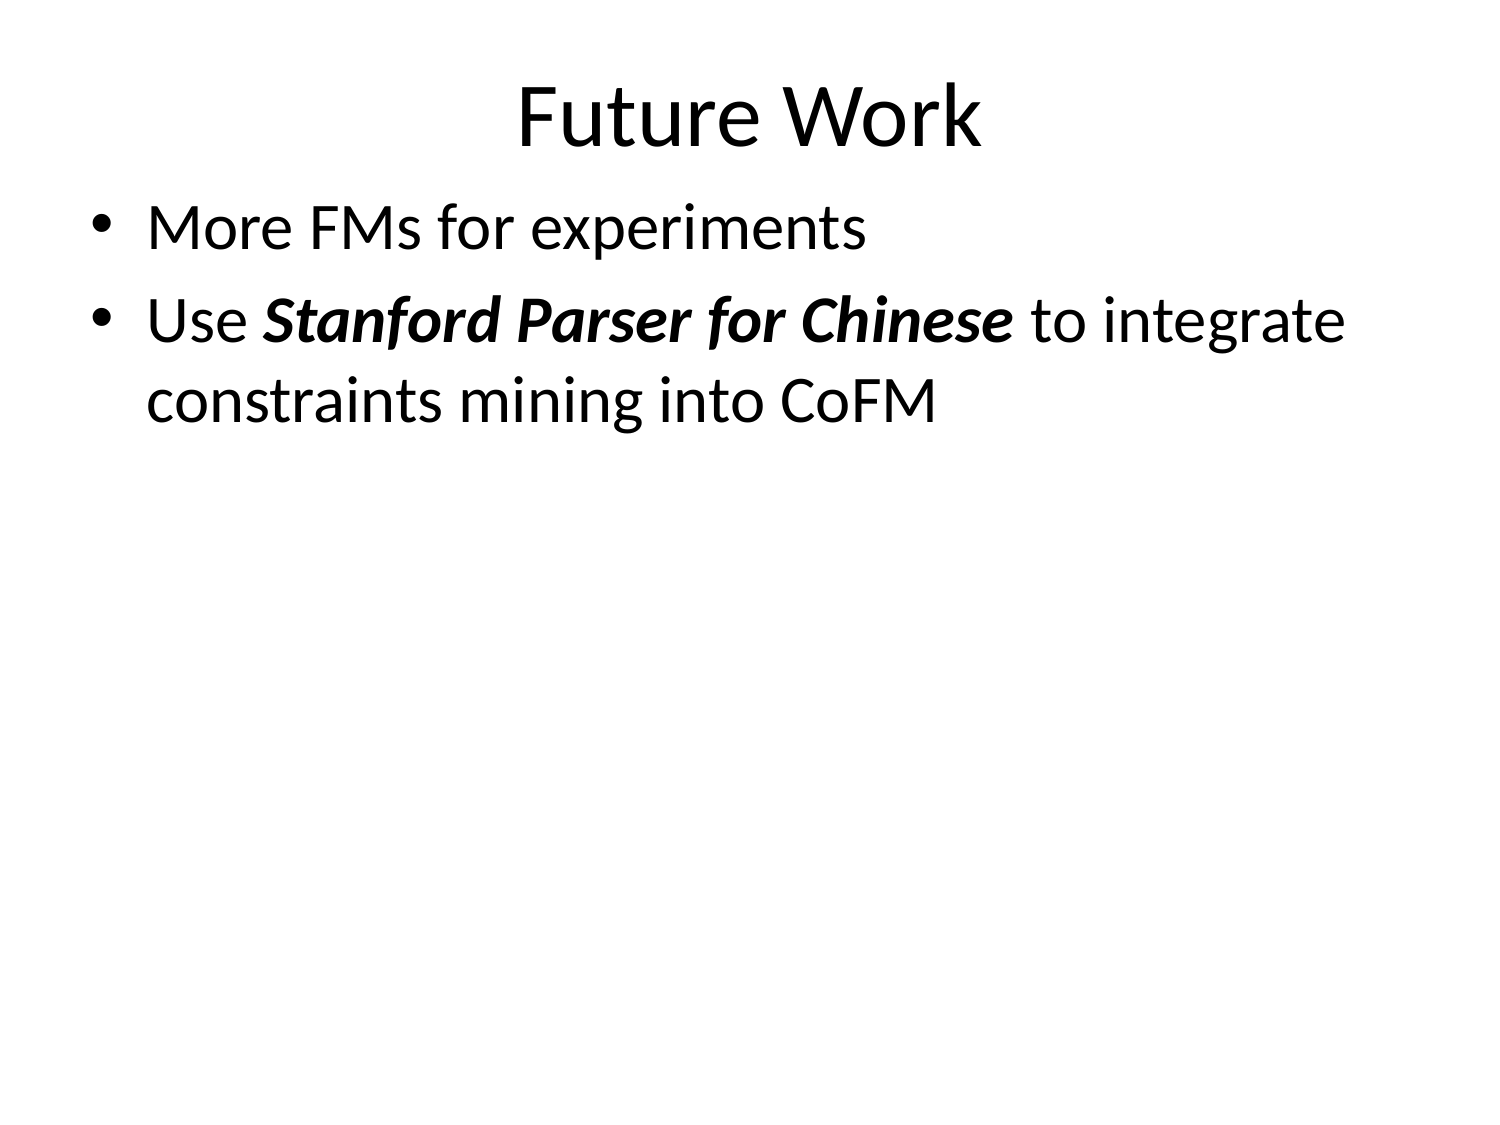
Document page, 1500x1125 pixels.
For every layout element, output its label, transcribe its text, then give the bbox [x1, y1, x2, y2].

list More FMs for experiments Use Stanford Parser for Chinese to integrate constraints mining into CoFM [75, 174, 1500, 1005]
title Future Work [75, 45, 1425, 174]
